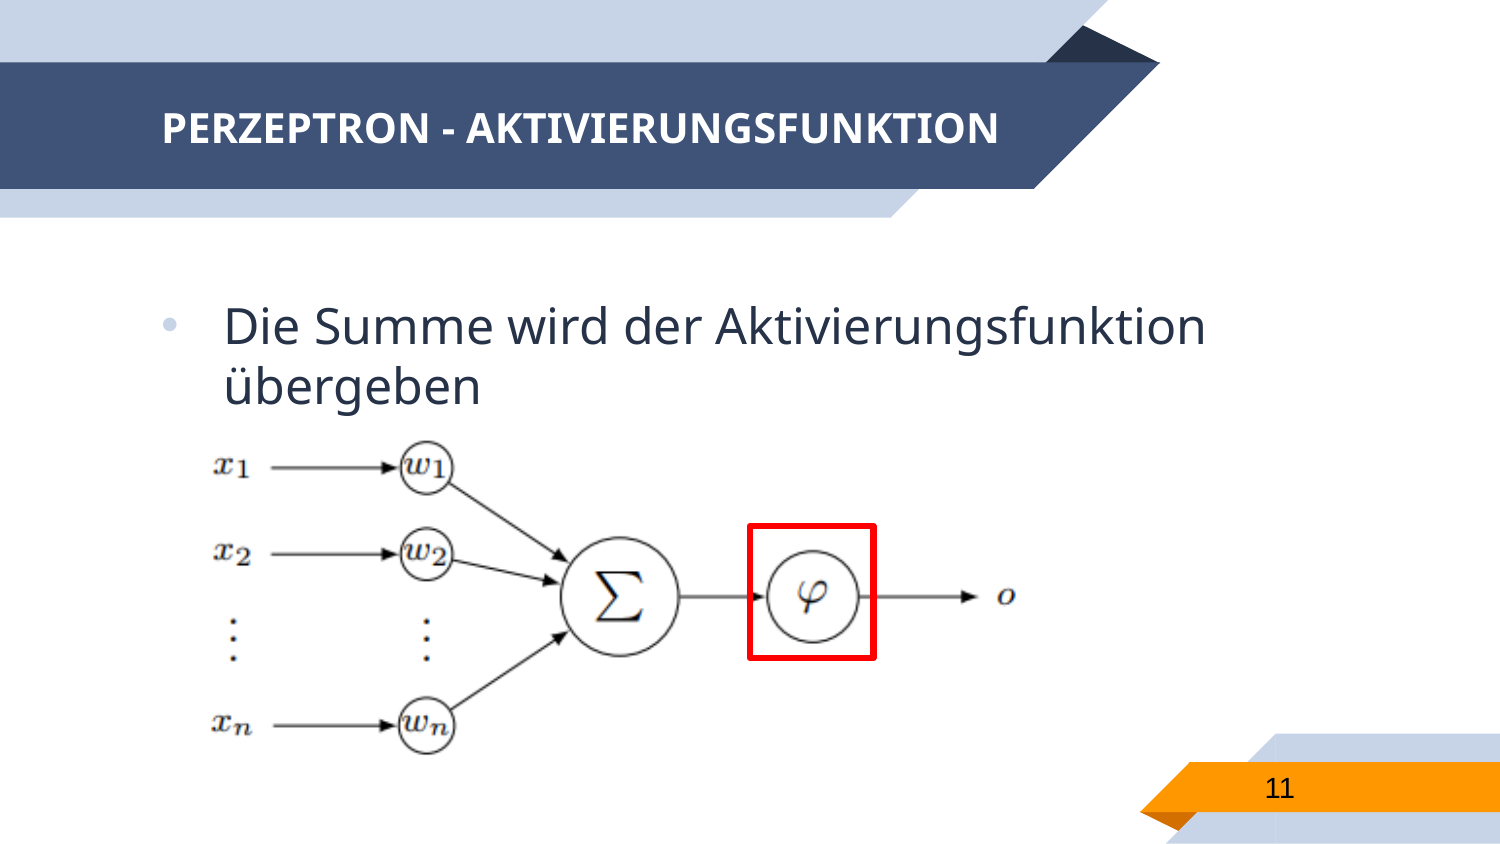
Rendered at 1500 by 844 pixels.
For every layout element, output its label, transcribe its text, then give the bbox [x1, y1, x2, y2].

slide_number 11 [1249, 760, 1494, 813]
title PERZEPTRON - AKTIVIERUNGSFUNKTION [133, 64, 1035, 190]
picture [175, 416, 1049, 796]
list Die Summe wird der Aktivierungsfunktion übergeben [133, 217, 1250, 734]
